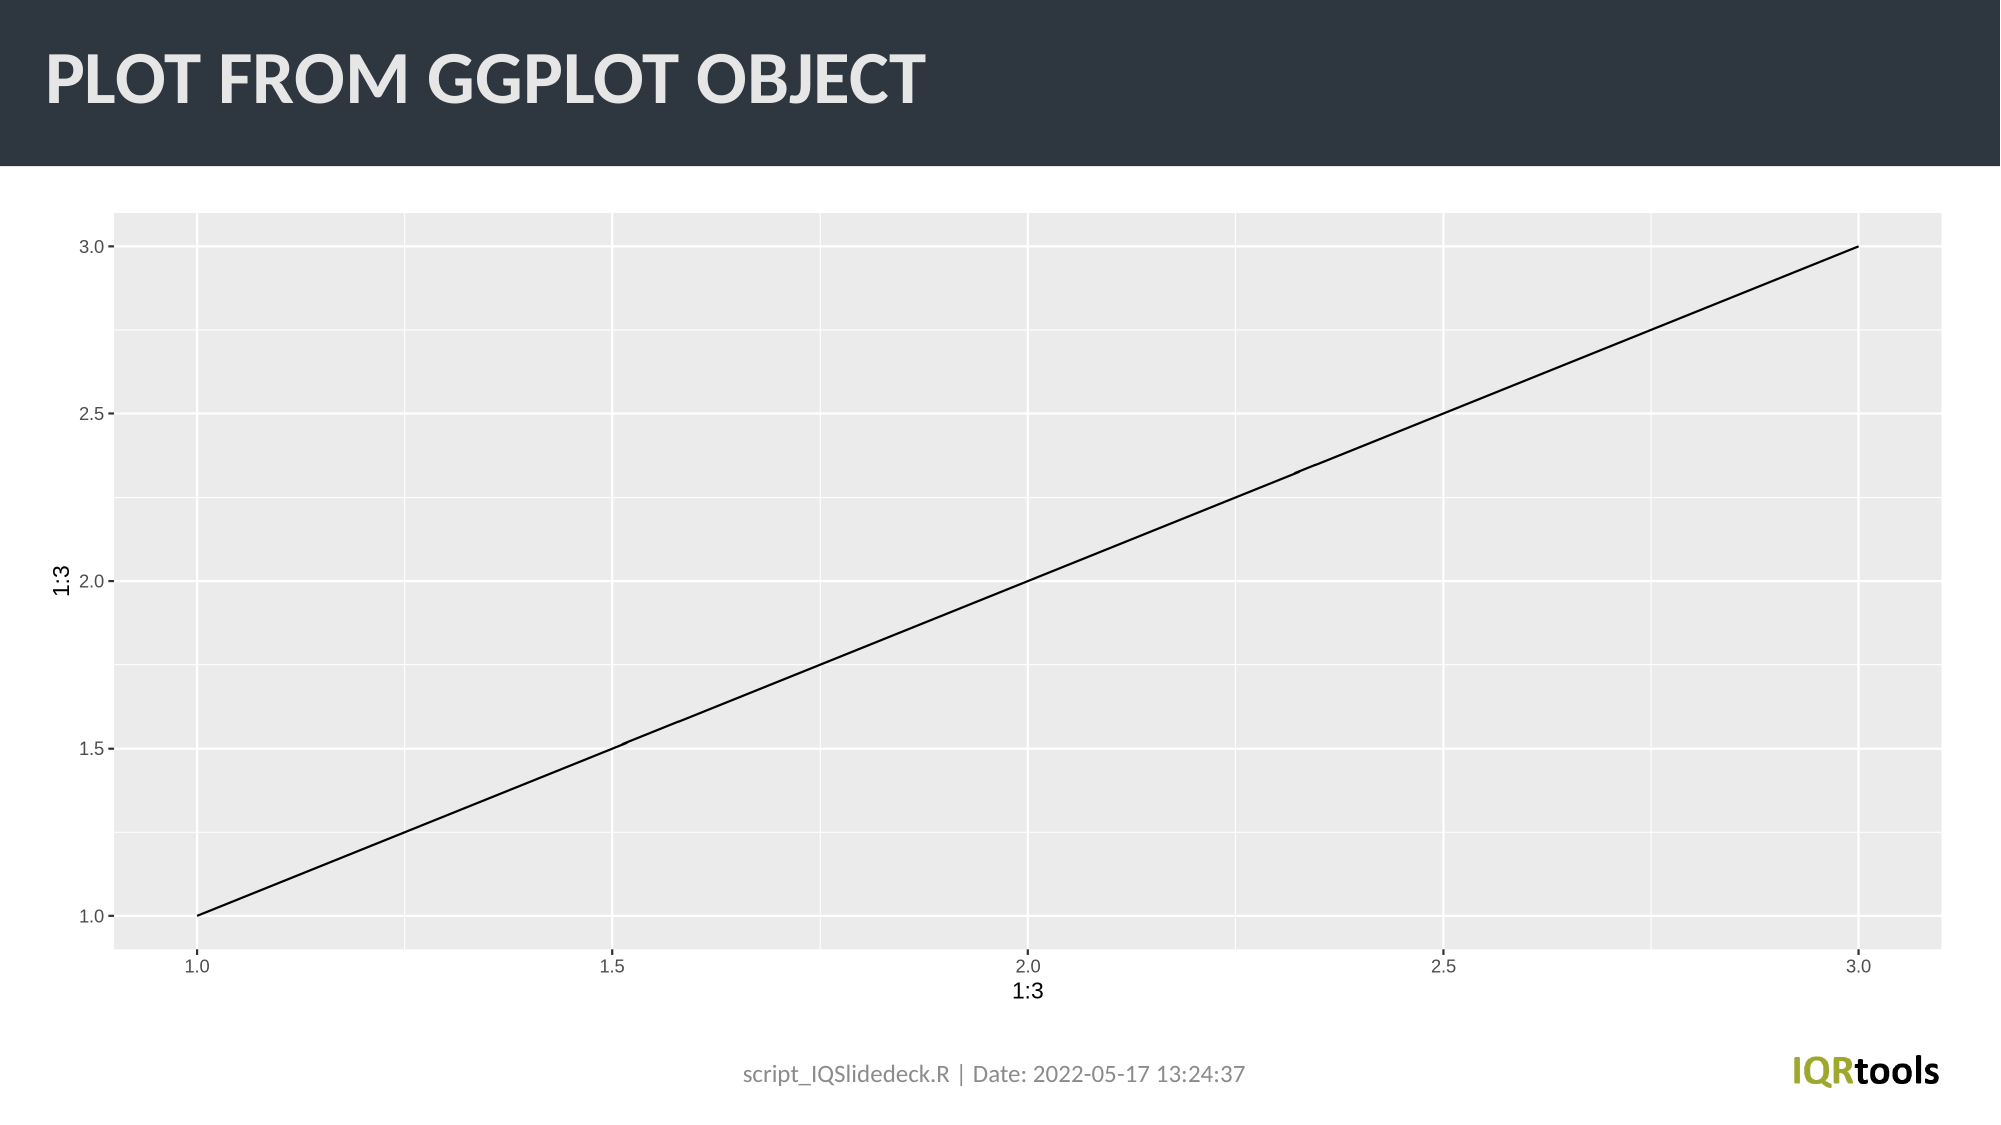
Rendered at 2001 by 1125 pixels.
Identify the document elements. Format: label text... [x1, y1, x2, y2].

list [41, 201, 1953, 1014]
picture [1770, 1034, 1980, 1115]
footer script_IQSlidedeck.R | Date: 2022-05-17 13:24:37 [515, 1042, 1475, 1103]
title Plot from ggplot object [0, 0, 2000, 167]
